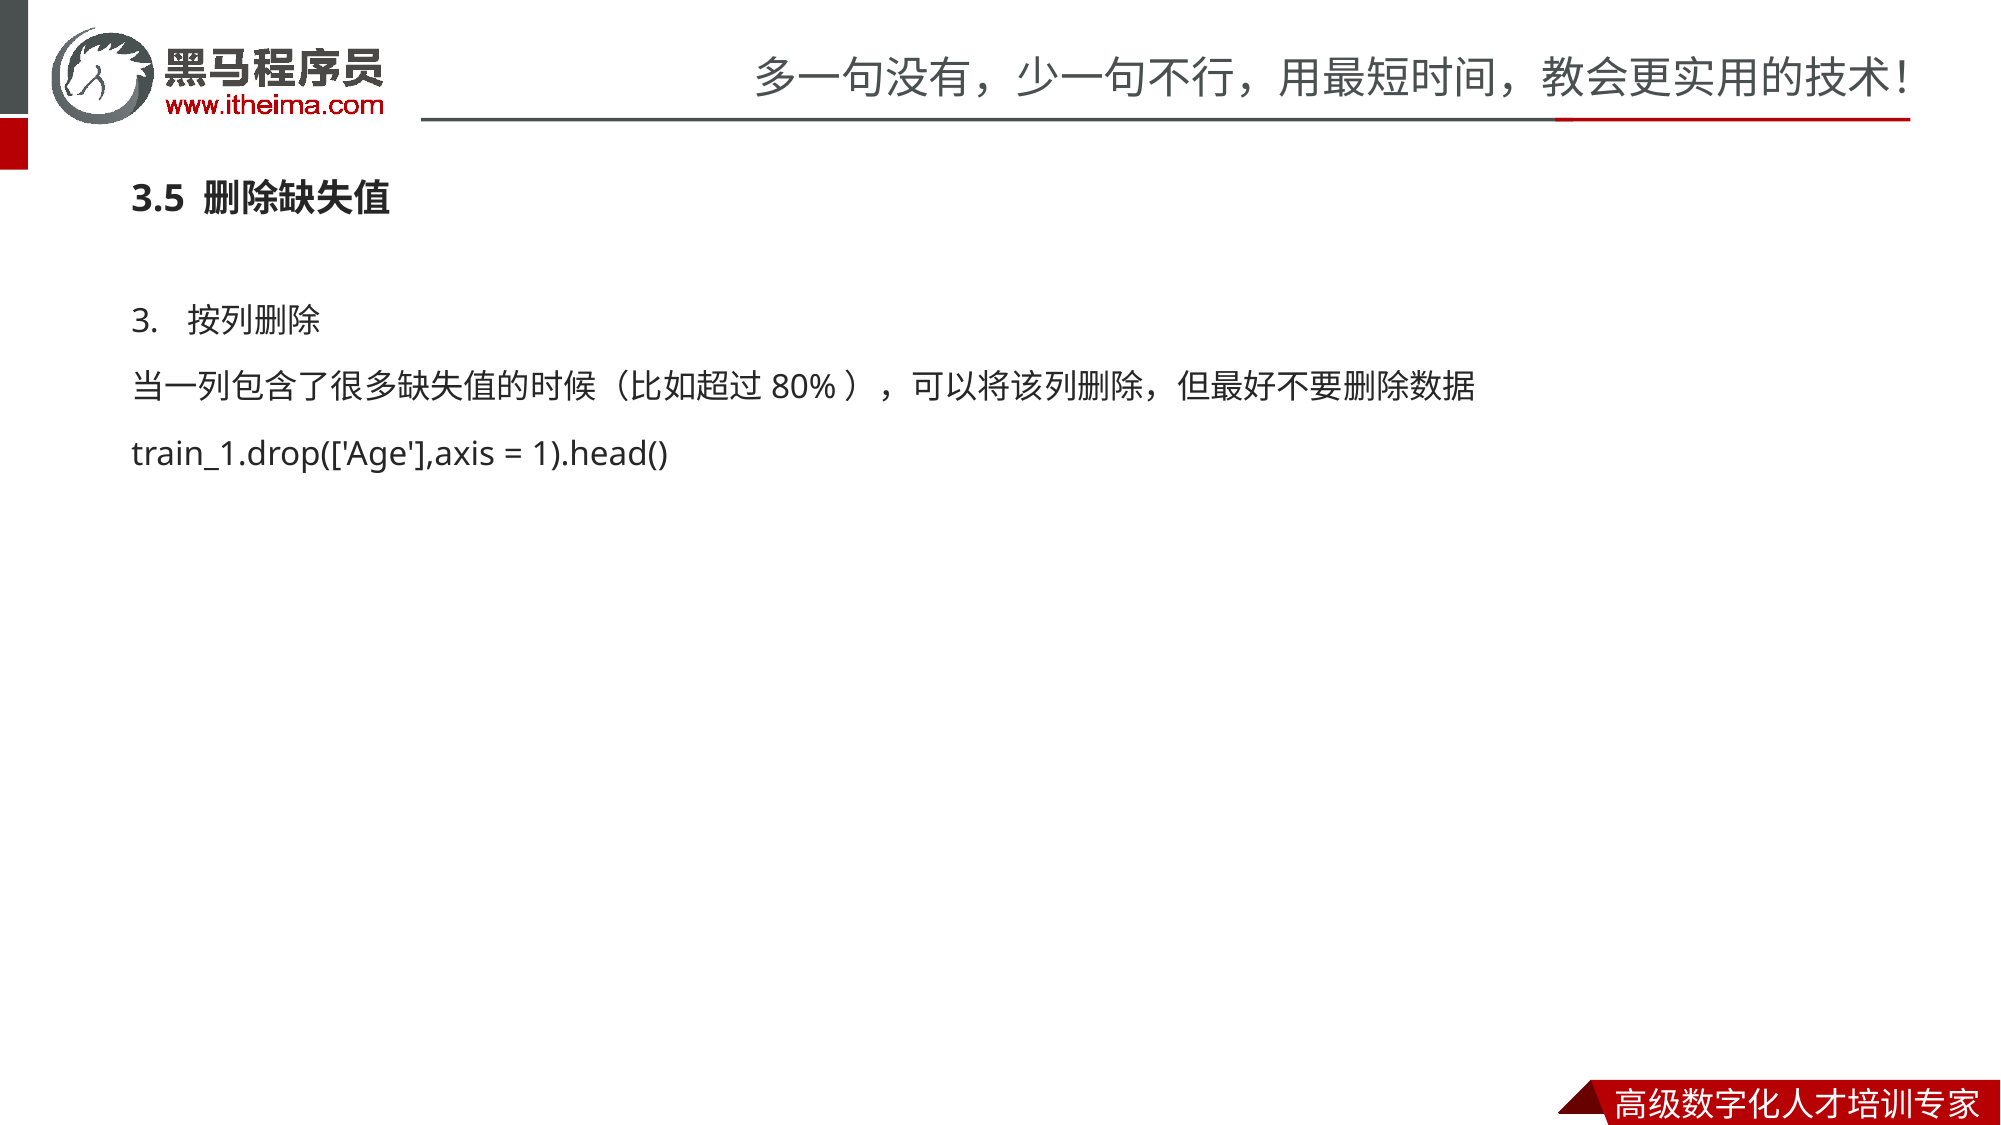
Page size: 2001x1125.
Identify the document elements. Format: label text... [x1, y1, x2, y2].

list 3.5 删除缺失值 [116, 154, 1872, 239]
picture [50, 26, 384, 125]
list 按列删除 当一列包含了很多缺失值的时候（比如超过80%），可以将该列删除，但最好不要删除数据 train_1.drop(['Age'],axis = 1).head() [116, 271, 1872, 964]
